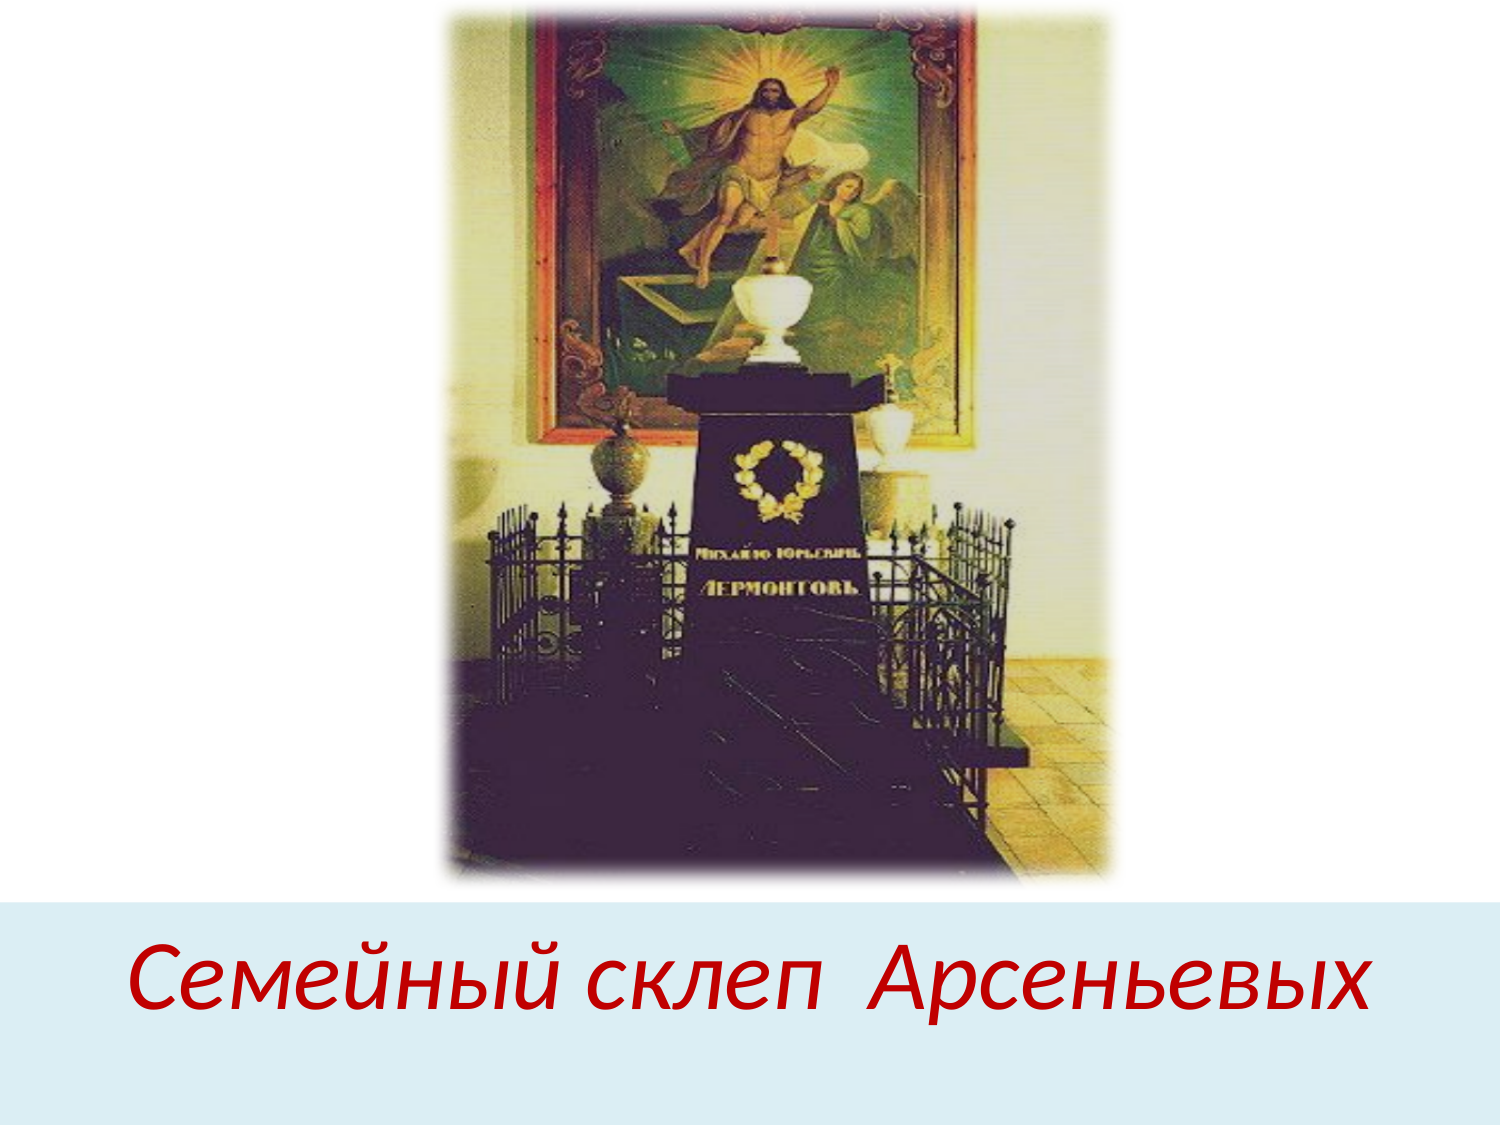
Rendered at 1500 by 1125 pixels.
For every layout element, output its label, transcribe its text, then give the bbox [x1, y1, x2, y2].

picture [0, 0, 1500, 903]
list Семейный склеп Арсеньевых [0, 909, 1500, 1125]
